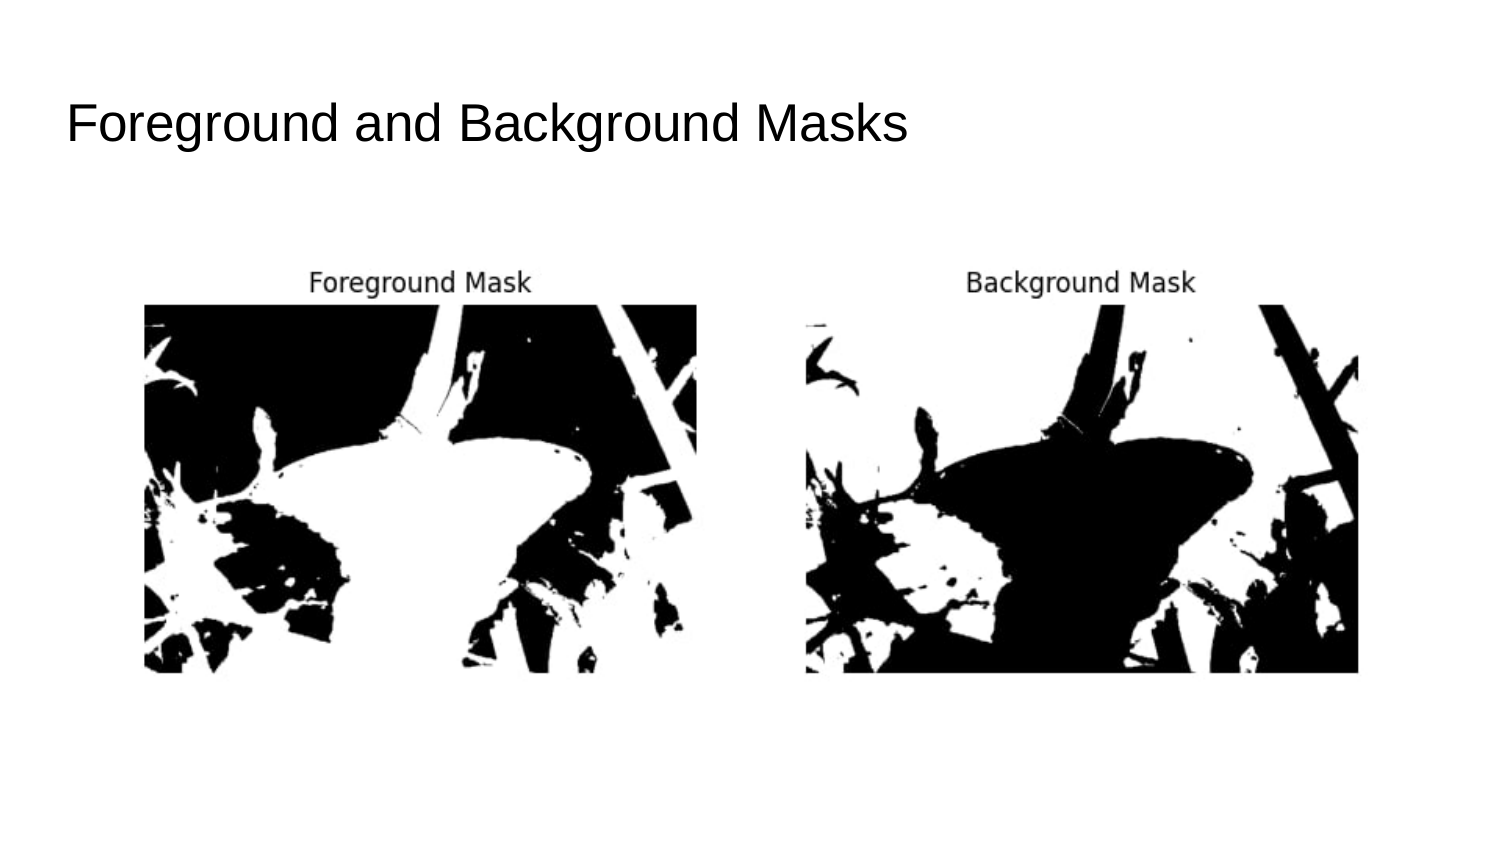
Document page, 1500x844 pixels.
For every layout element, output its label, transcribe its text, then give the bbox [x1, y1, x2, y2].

picture [129, 255, 1371, 689]
title Foreground and Background Masks [51, 72, 1449, 167]
